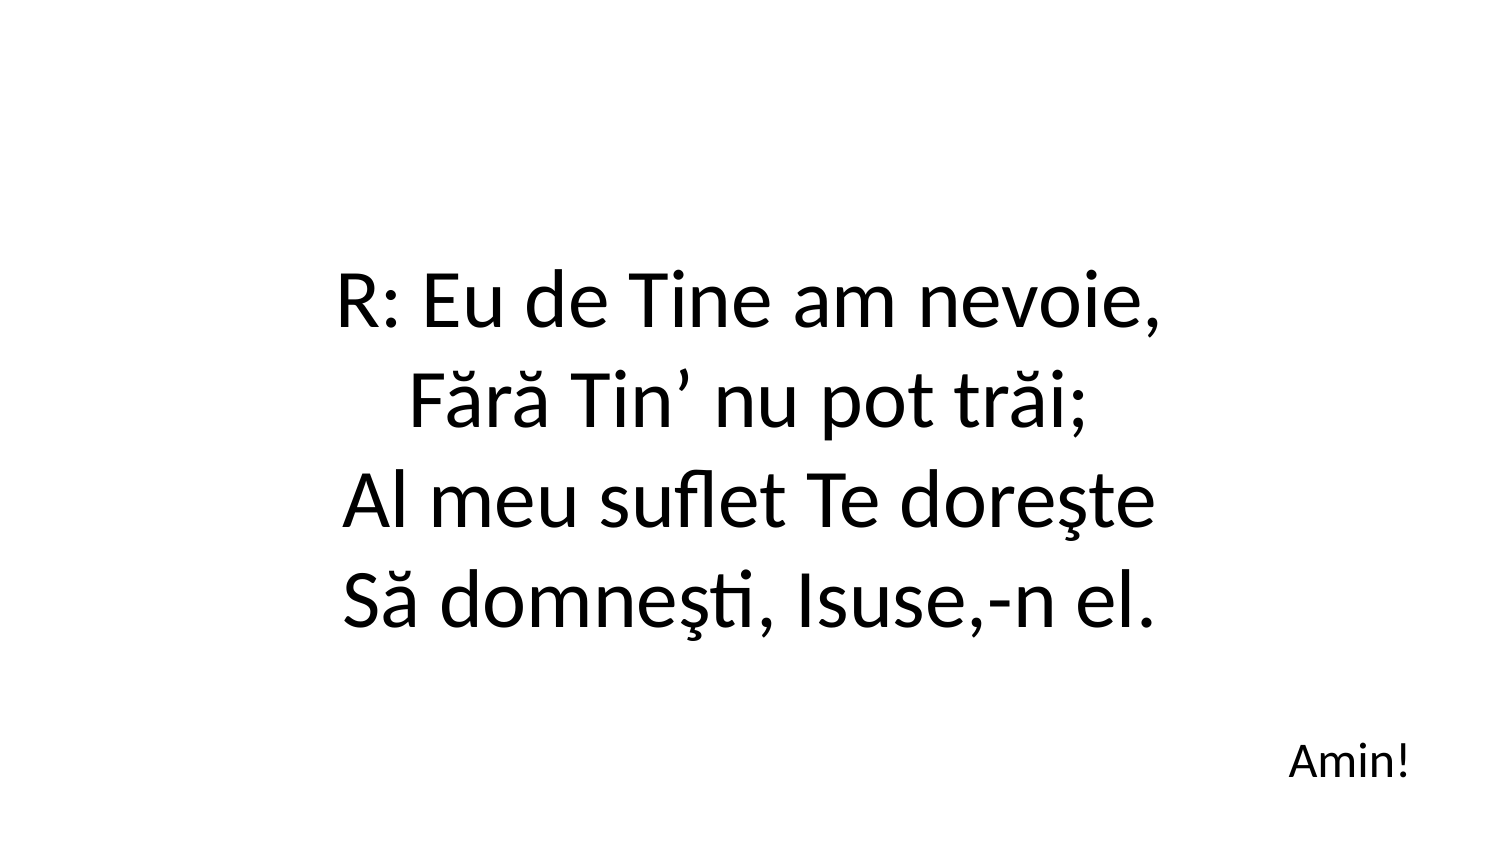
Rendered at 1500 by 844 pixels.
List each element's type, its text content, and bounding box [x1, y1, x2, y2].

text_box Amin! [1273, 674, 1427, 795]
text_box R: Eu de Tine am nevoie, Fără Tin’ nu pot trăi; Al meu suflet Te doreşte Să domneşti, Isuse,-n el. [320, 192, 1180, 652]
